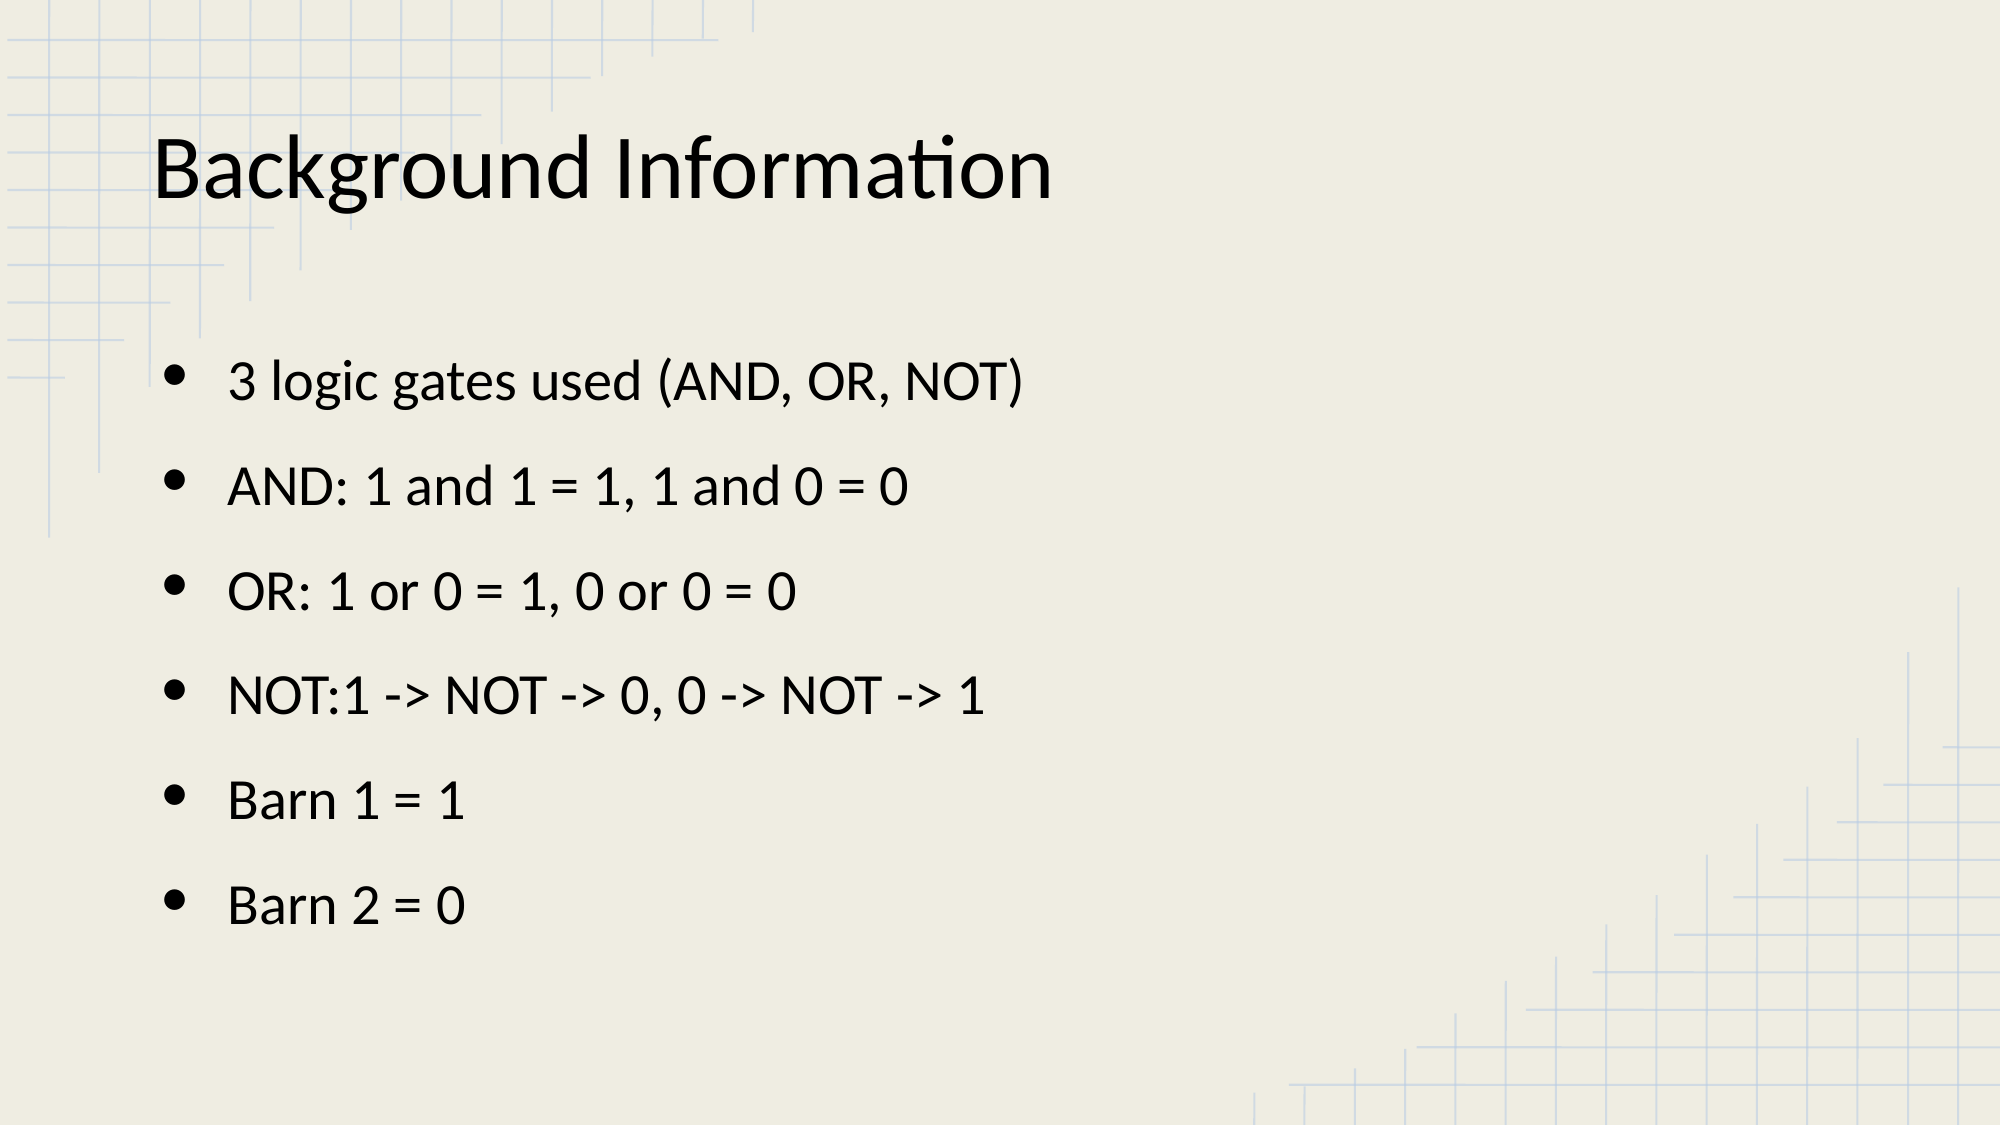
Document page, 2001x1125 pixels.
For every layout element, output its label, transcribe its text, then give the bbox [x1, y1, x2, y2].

list 3 logic gates used (AND, OR, NOT) AND: 1 and 1 = 1, 1 and 0 = 0 OR: 1 or 0 = 1, 0 or 0 = 0 NOT:1 -> NOT -> 0, 0 -> NOT -> 1 Barn 1 = 1 Barn 2 = 0 [137, 299, 1863, 1079]
title Background Information [137, 59, 1863, 278]
